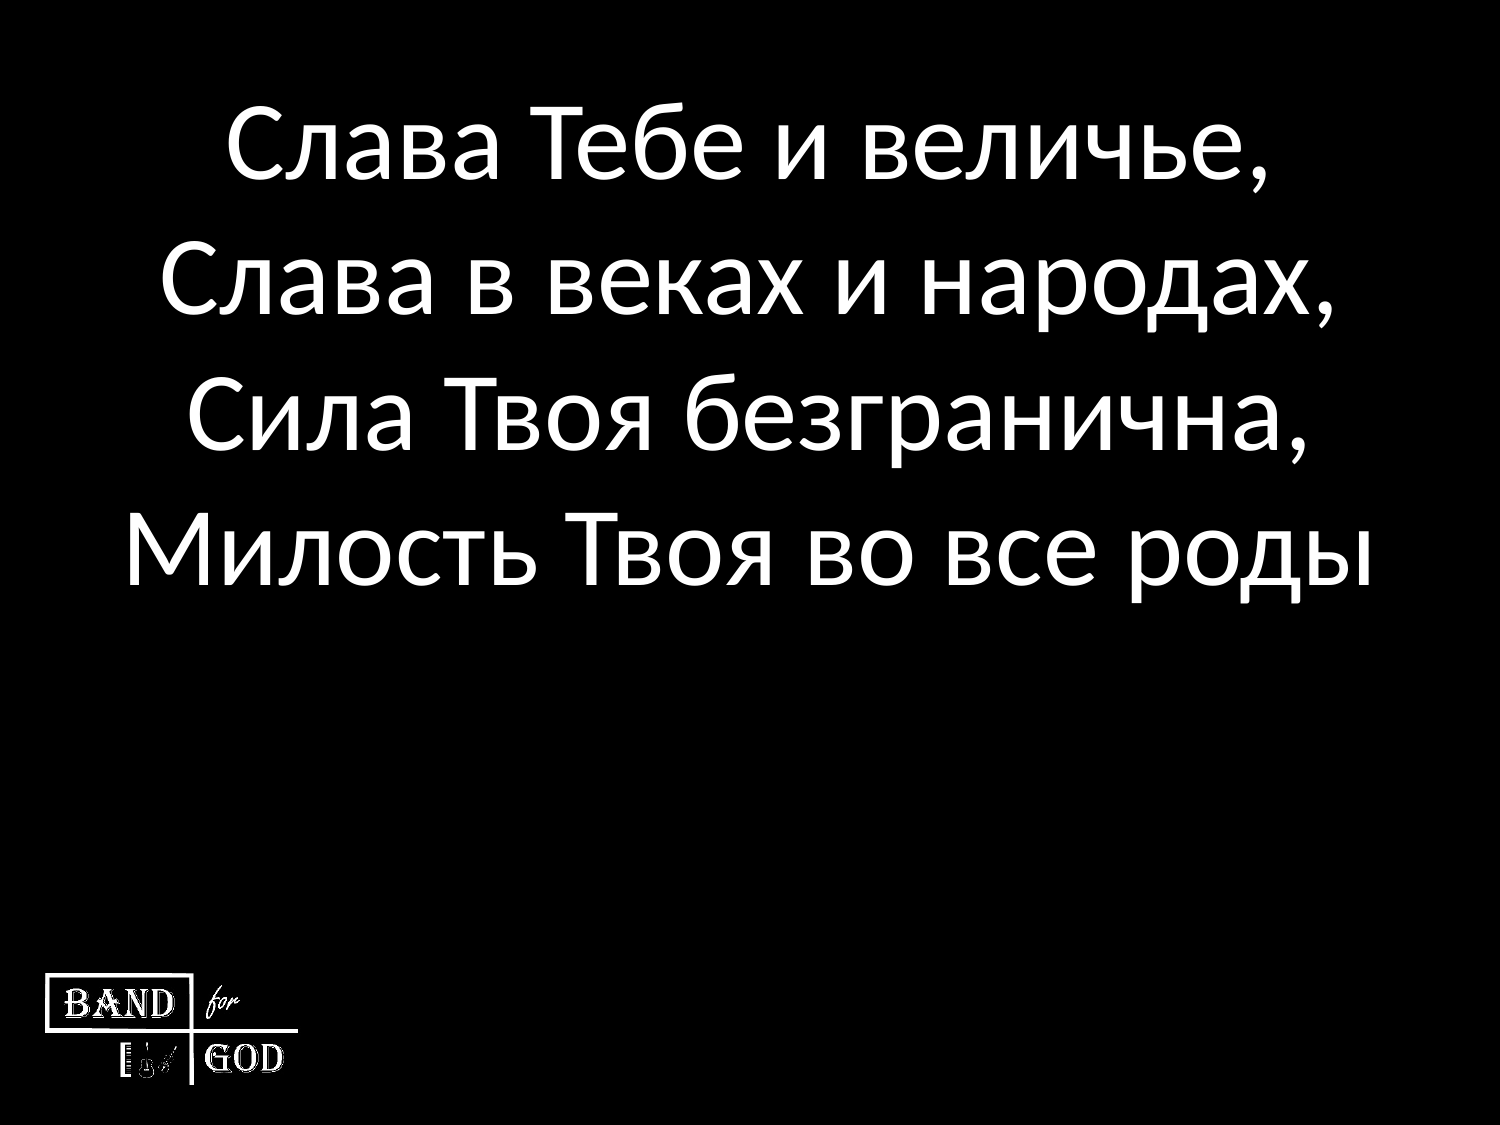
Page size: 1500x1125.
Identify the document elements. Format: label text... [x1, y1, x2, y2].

picture [0, 932, 342, 1125]
title Слава Тебе и величье, Слава в веках и народах, Сила Твоя безгранична, Милость Твоя во все роды [0, 0, 1500, 681]
